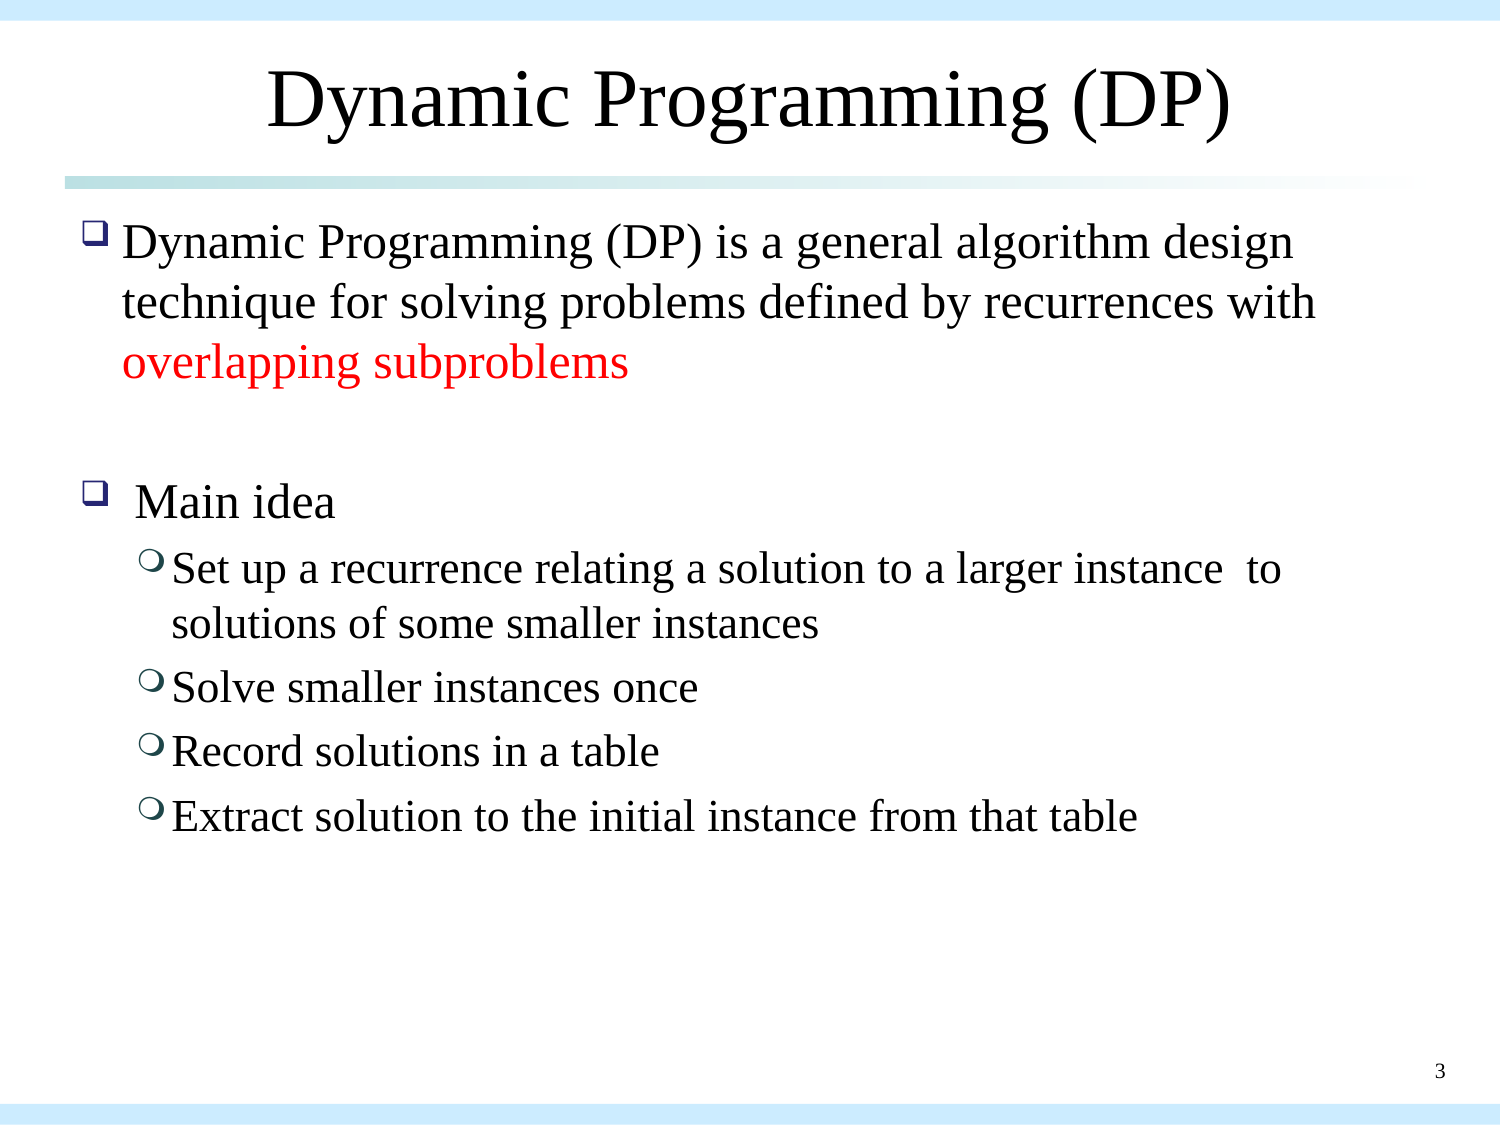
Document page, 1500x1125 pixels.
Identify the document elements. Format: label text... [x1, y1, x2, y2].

title Dynamic Programming (DP) [74, 20, 1426, 166]
slide_number 3 [1074, 1048, 1461, 1105]
text_box Dynamic Programming (DP) is a general algorithm design technique for solving problems defined by recurrences with overlapping subproblems Main idea Set up a recurrence relating a solution to a larger instance to solutions of some smaller instances Solve smaller instances once Record solutions in a table Extract solution to the initial instance from that table [64, 201, 1425, 1048]
